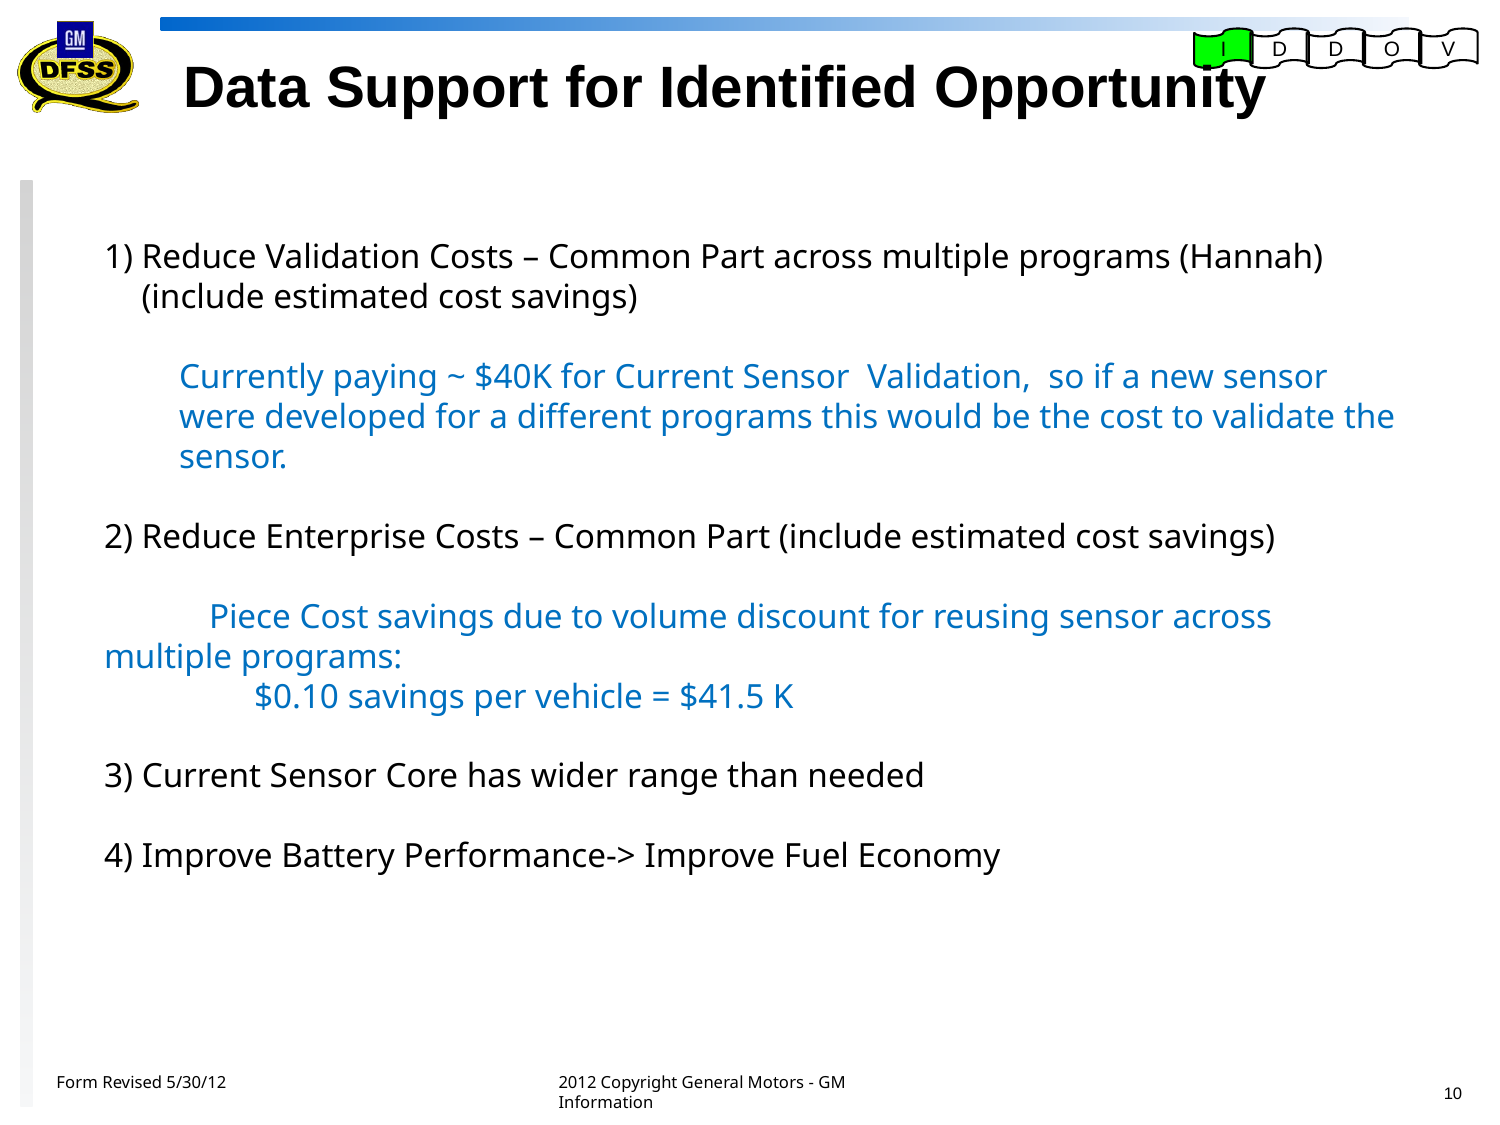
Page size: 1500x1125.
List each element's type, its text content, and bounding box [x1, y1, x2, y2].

footer 2012 Copyright General Motors - GM Information [543, 1064, 957, 1115]
text_box V [1419, 28, 1478, 69]
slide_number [41, 1064, 448, 1109]
text_box Reduce Validation Costs – Common Part across multiple programs (Hannah) (include estimated cost savings) Currently paying ~ $40K for Current Sensor Validation, so if a new sensor were developed for a different programs this would be the cost to validate the sensor. Reduce Enterprise Costs – Common Part (include estimated cost savings) Piece Cost savings due to volume discount for reusing sensor across multiple programs: $0.10 savings per vehicle = $41.5 K 3) Current Sensor Core has wider range than needed 4) Improve Battery Performance-> Improve Fuel Economy [89, 228, 1422, 882]
text_box Data Support for Identified Opportunity [152, 39, 1300, 129]
text_box D [1306, 28, 1366, 69]
text_box O [1362, 28, 1422, 69]
picture [17, 21, 142, 118]
slide_number 10 [1149, 1074, 1463, 1125]
text_box I [1194, 28, 1253, 39]
text_box D [1250, 28, 1309, 62]
